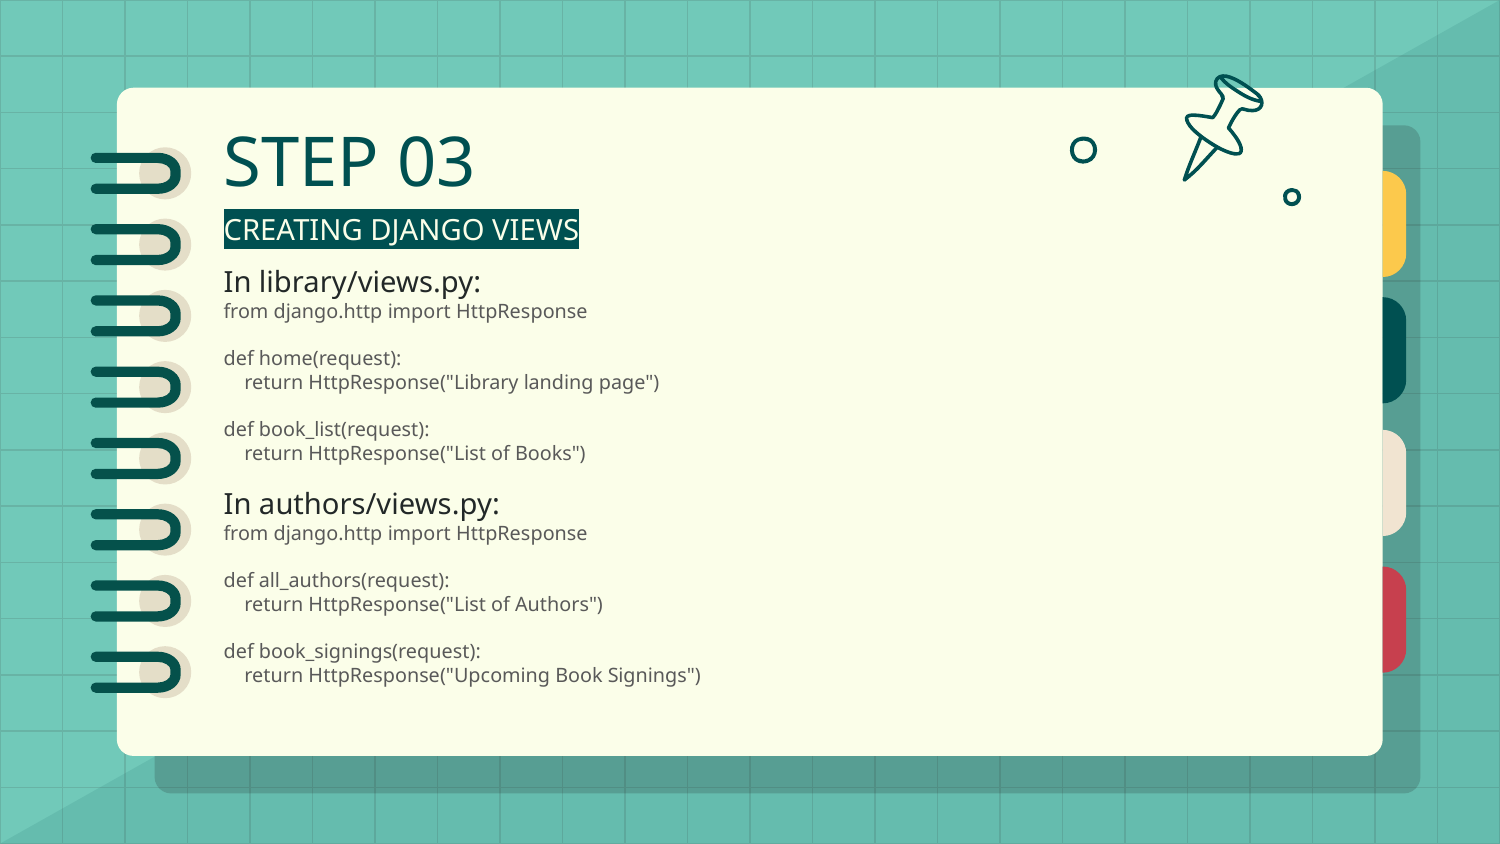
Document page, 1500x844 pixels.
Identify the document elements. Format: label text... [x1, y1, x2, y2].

subtitle In library/views.py: from django.http import HttpResponse def home(request): return HttpResponse("Library landing page") def book_list(request): return HttpResponse("List of Books") In authors/views.py: from django.http import HttpResponse def all_authors(request): return HttpResponse("List of Authors") def book_signings(request): return HttpResponse("Upcoming Book Signings") [208, 248, 1360, 733]
subtitle CREATING DJANGO VIEWS [208, 197, 1360, 248]
title STEP 03 [208, 103, 1360, 197]
text_box [1283, 188, 1302, 207]
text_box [1160, 95, 1277, 169]
text_box [1069, 136, 1098, 164]
